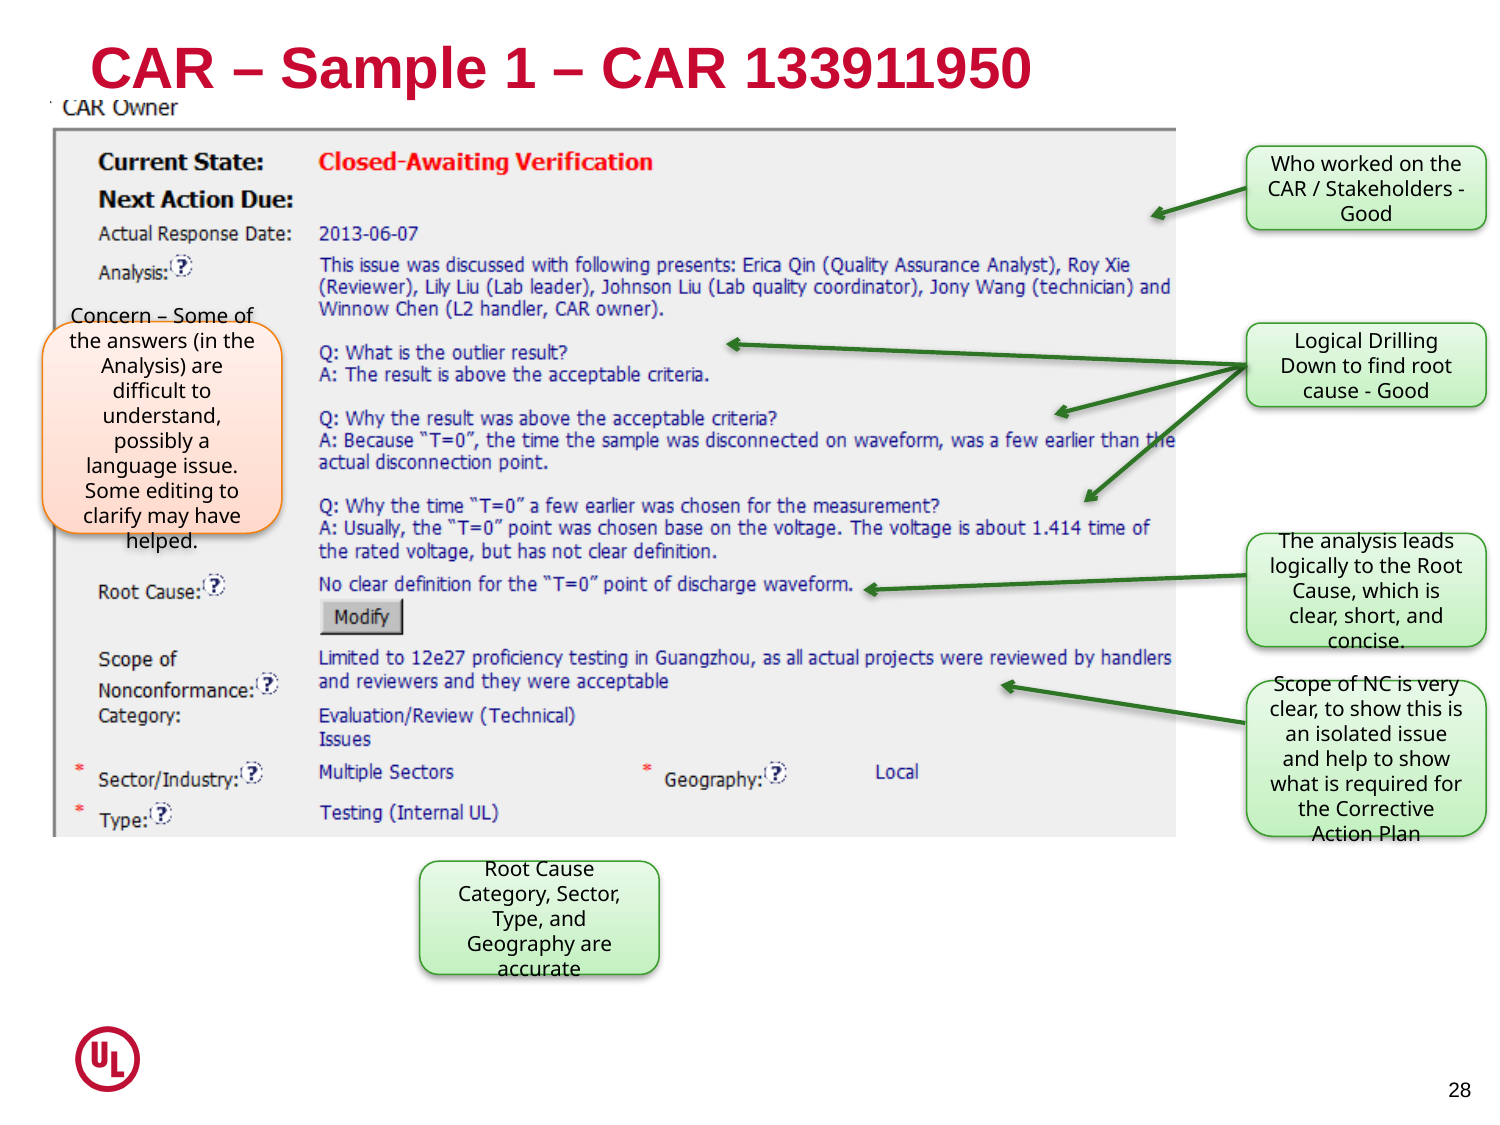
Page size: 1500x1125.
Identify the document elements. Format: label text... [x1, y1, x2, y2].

text_box The analysis leads logically to the Root Cause, which is clear, short, and concise. [1245, 532, 1487, 648]
picture [75, 1026, 140, 1092]
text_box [1150, 187, 1247, 217]
text_box Logical Drilling Down to find root cause - Good [1245, 322, 1487, 408]
title CAR – Sample 1 – CAR 133911950 [75, 22, 1425, 145]
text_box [1000, 684, 1246, 724]
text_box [1053, 371, 1247, 415]
picture [49, 100, 1176, 837]
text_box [862, 574, 1247, 591]
text_box Who worked on the CAR / Stakeholders - Good [1245, 145, 1487, 231]
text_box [725, 343, 1247, 366]
text_box Root Cause Category, Sector, Type, and Geography are accurate [418, 860, 660, 976]
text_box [1083, 422, 1247, 503]
text_box Scope of NC is very clear, to show this is an isolated issue and help to show what is required for the Corrective Action Plan [1245, 679, 1487, 838]
slide_number 28 [1381, 1059, 1487, 1120]
